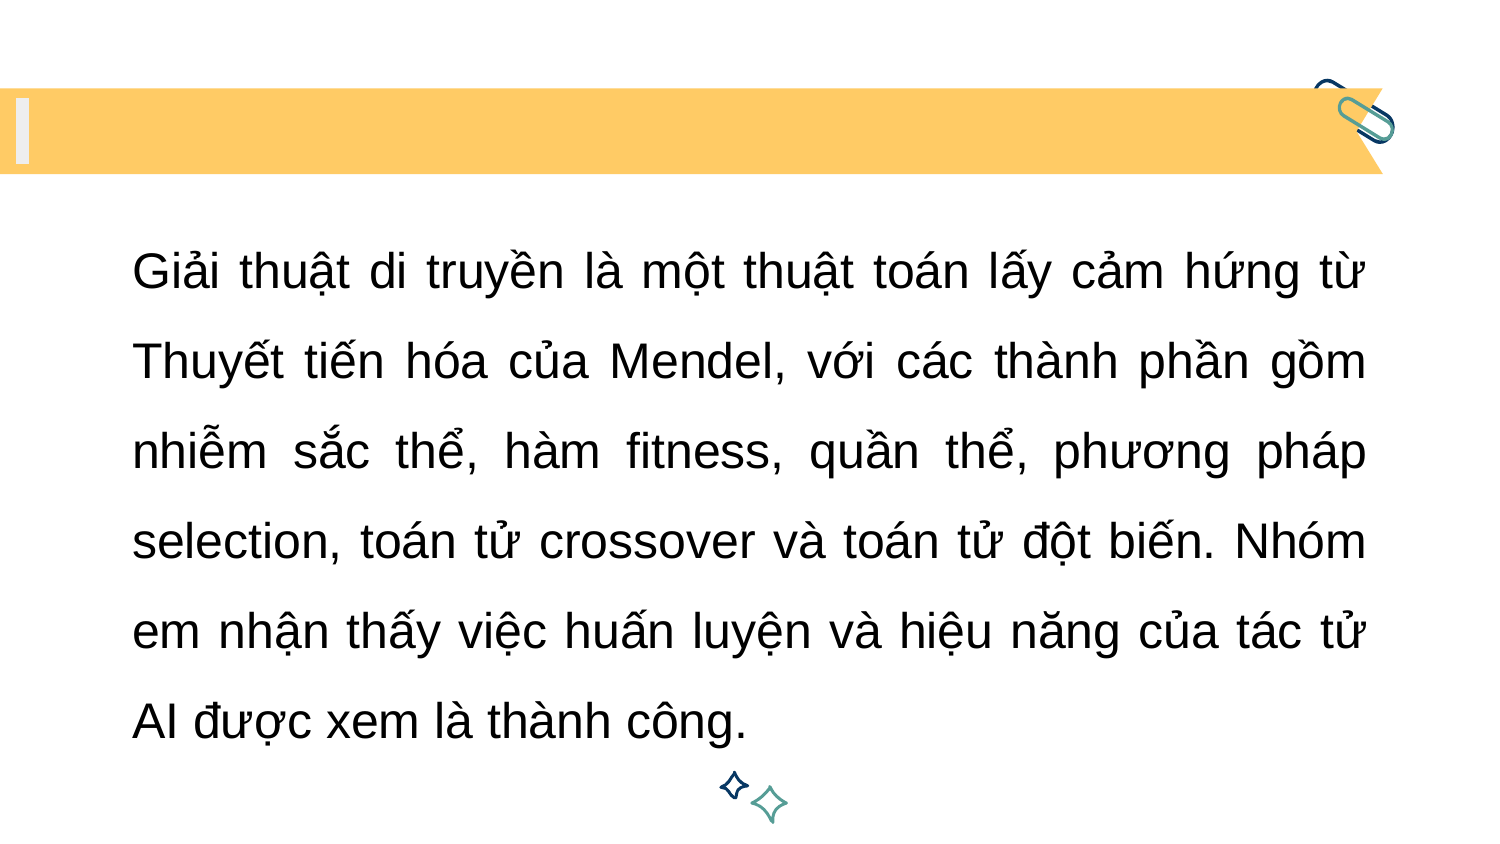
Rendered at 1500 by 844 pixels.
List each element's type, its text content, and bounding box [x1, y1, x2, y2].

subtitle Giải thuật di truyền là một thuật toán lấy cảm hứng từ Thuyết tiến hóa của Mendel, với các thành phần gồm nhiễm sắc thể, hàm fitness, quần thể, phương pháp selection, toán tử crossover và toán tử đột biến. Nhóm em nhận thấy việc huấn luyện và hiệu năng của tác tử AI được xem là thành công. [116, 193, 1383, 755]
